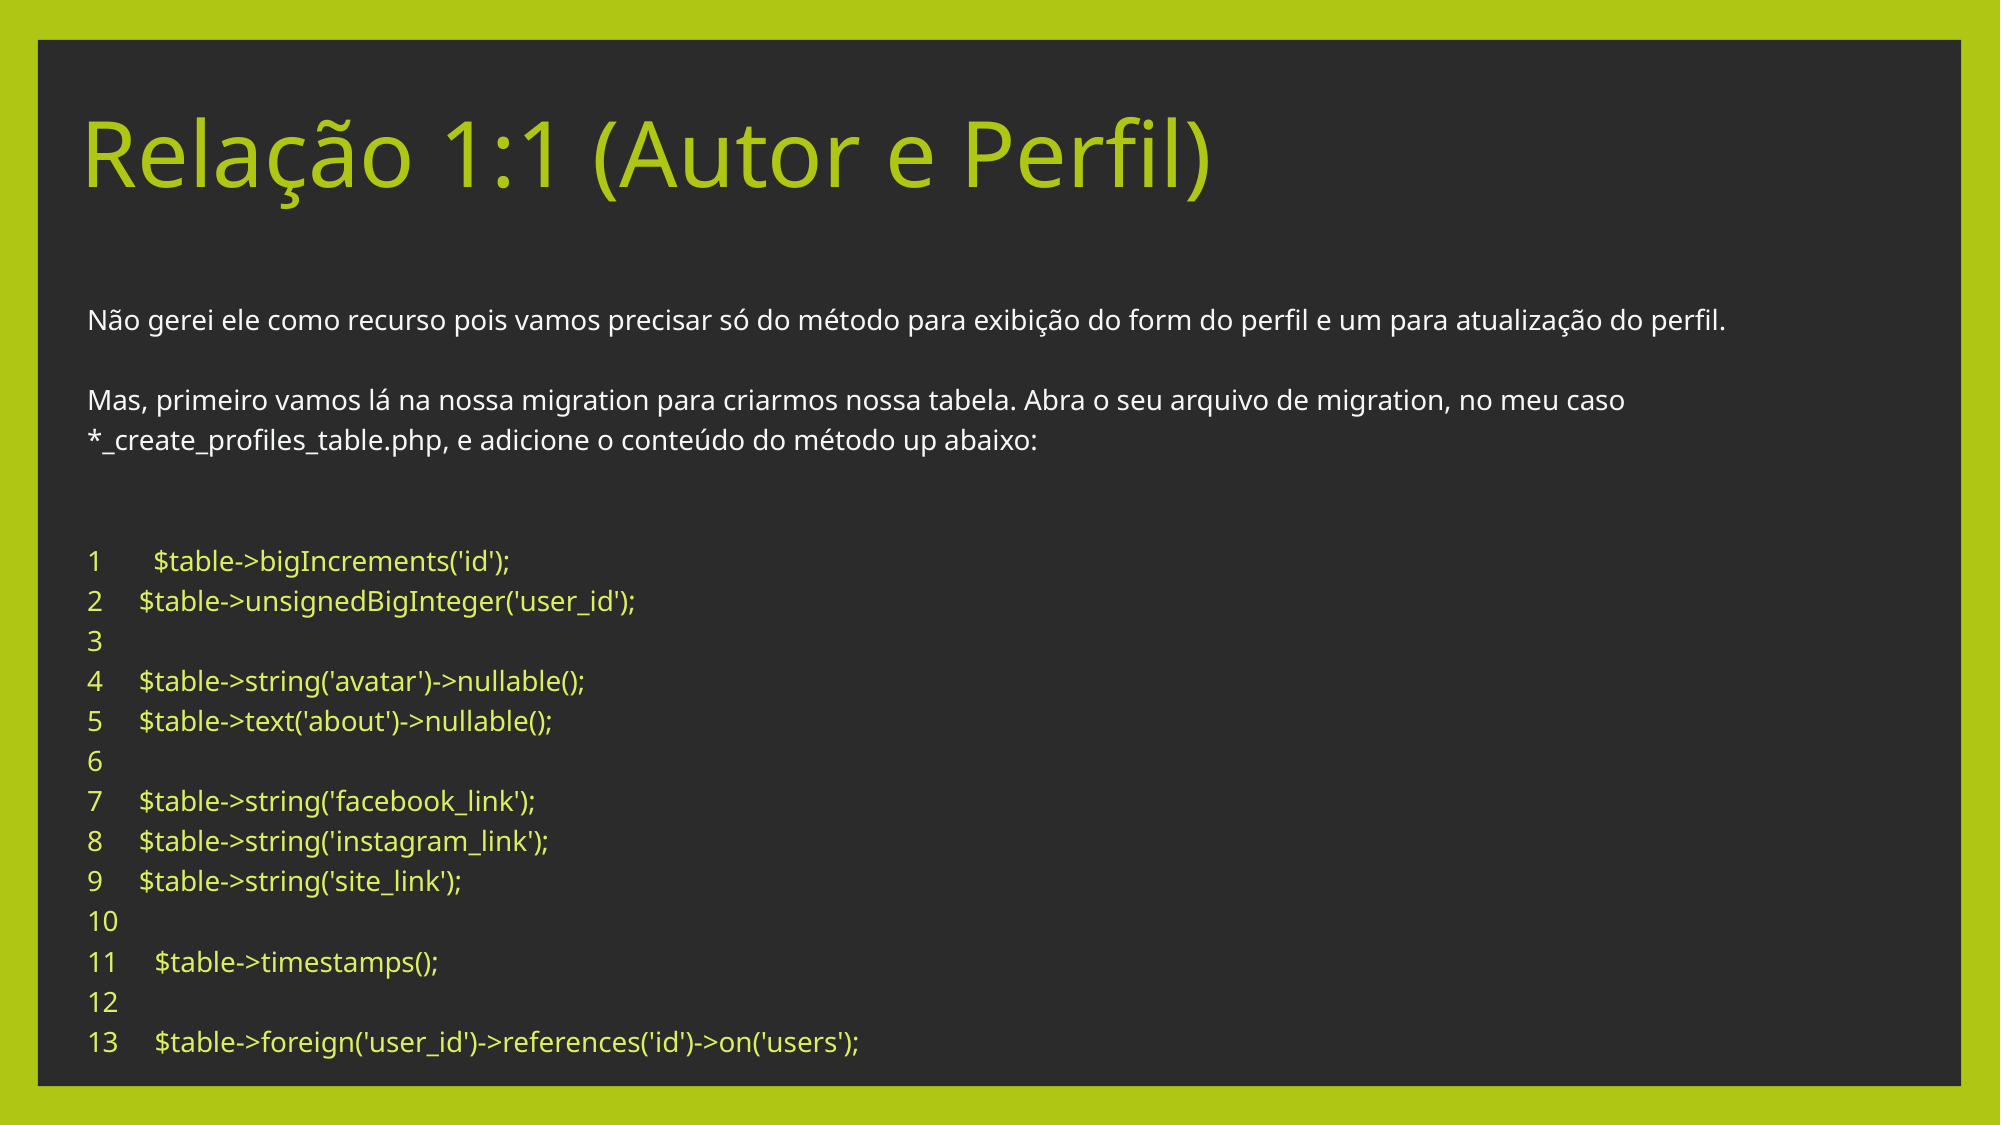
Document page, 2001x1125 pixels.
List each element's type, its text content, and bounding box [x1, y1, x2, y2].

list Não gerei ele como recurso pois vamos precisar só do método para exibição do form do perfil e um para atualização do perfil. Mas, primeiro vamos lá na nossa migration para criarmos nossa tabela. Abra o seu arquivo de migration, no meu caso *_create_profiles_table.php, e adicione o conteúdo do método up abaixo: 1 $table->bigIncrements('id'); 2 $table->unsignedBigInteger('user_id'); 3 4 $table->string('avatar')->nullable(); 5 $table->text('about')->nullable(); 6 7 $table->string('facebook_link'); 8 $table->string('instagram_link'); 9 $table->string('site_link'); 10 11 $table->timestamps(); 12 13 $table->foreign('user_id')->references('id')->on('users'); [65, 288, 1930, 1068]
title Relação 1:1 (Autor e Perfil) [65, 46, 1930, 269]
